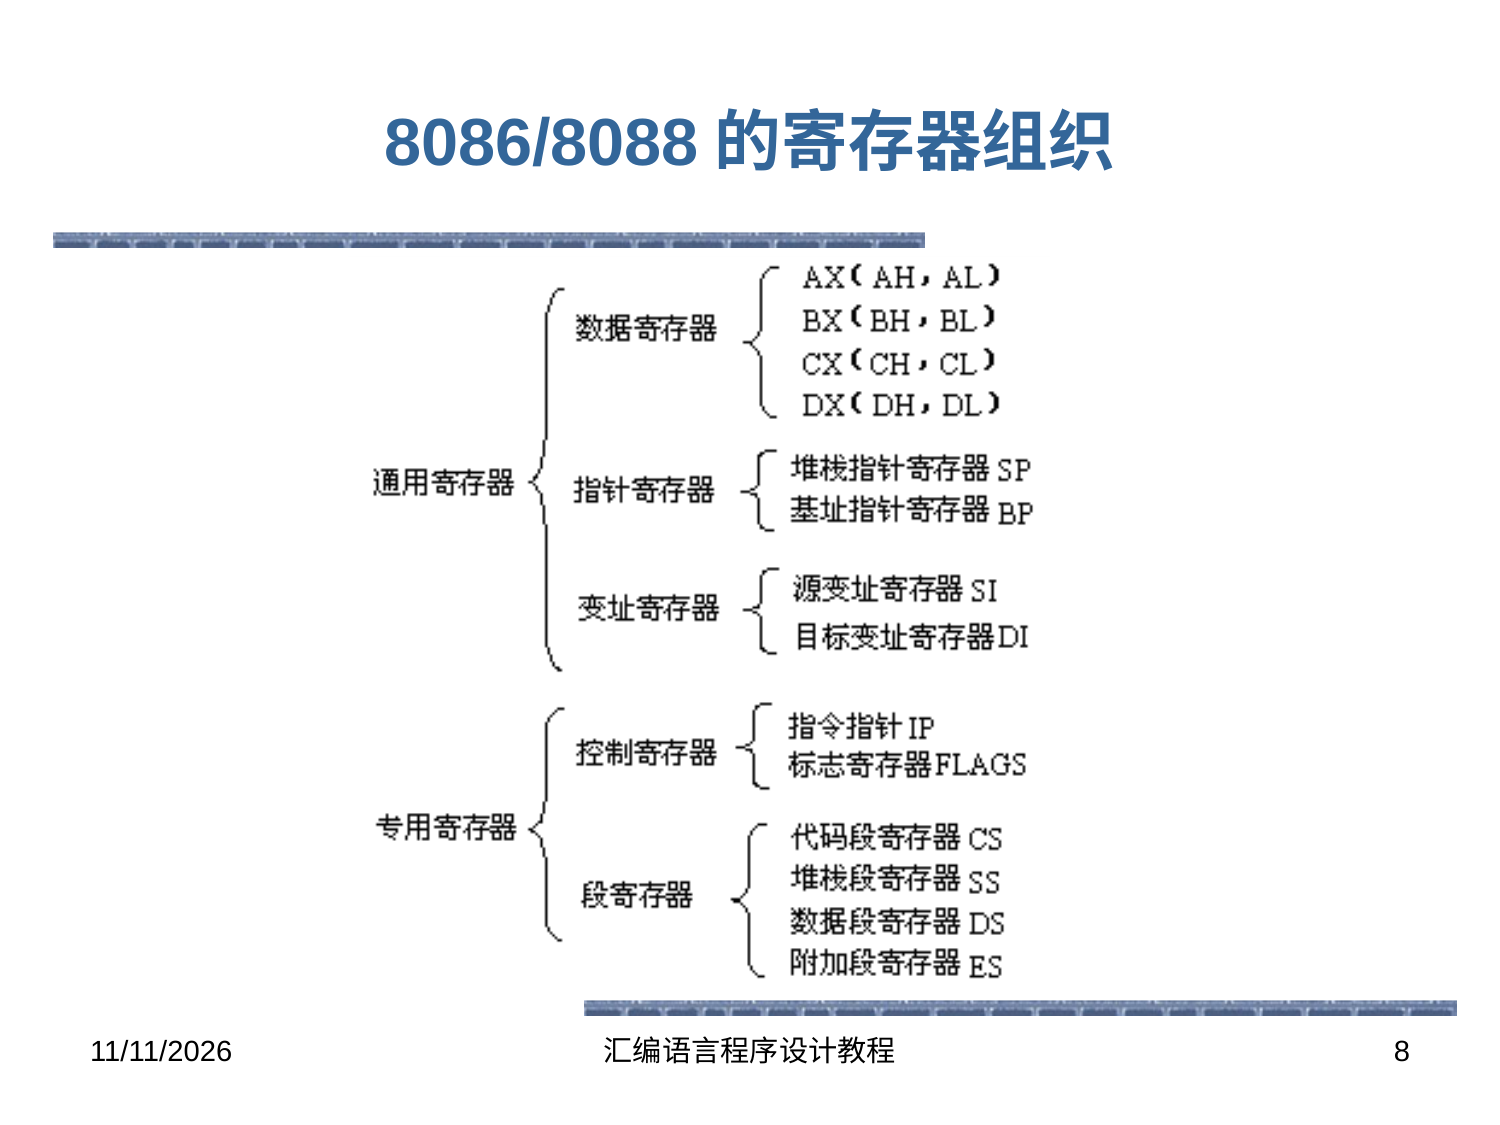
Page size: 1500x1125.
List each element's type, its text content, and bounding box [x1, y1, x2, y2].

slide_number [74, 1024, 426, 1103]
footer 汇编语言程序设计教程 [512, 1024, 988, 1103]
slide_number 8 [1074, 1024, 1426, 1103]
picture [584, 999, 1457, 1016]
title 8086/8088的寄存器组织 [74, 44, 1426, 233]
picture [53, 231, 925, 248]
picture [348, 255, 1050, 988]
